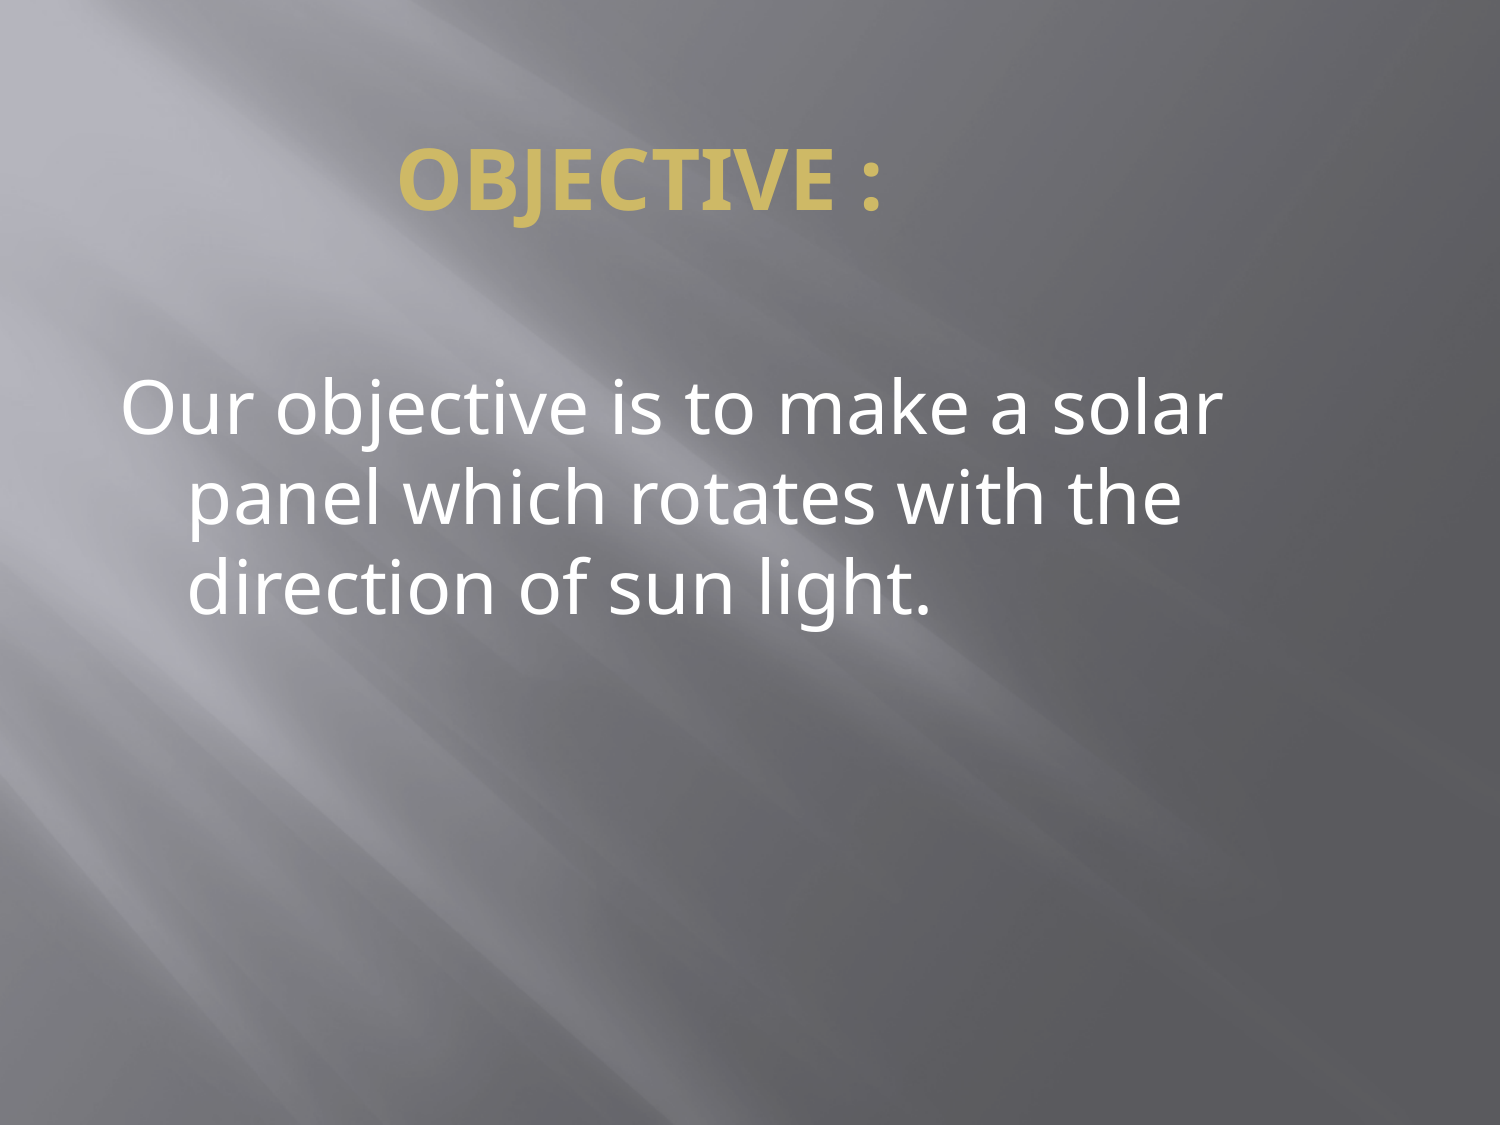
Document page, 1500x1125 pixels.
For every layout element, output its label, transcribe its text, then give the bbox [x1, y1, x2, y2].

title OBJECTIVE : [0, 82, 1315, 270]
list Our objective is to make a solar panel which rotates with the direction of sun light. [82, 352, 1432, 1125]
